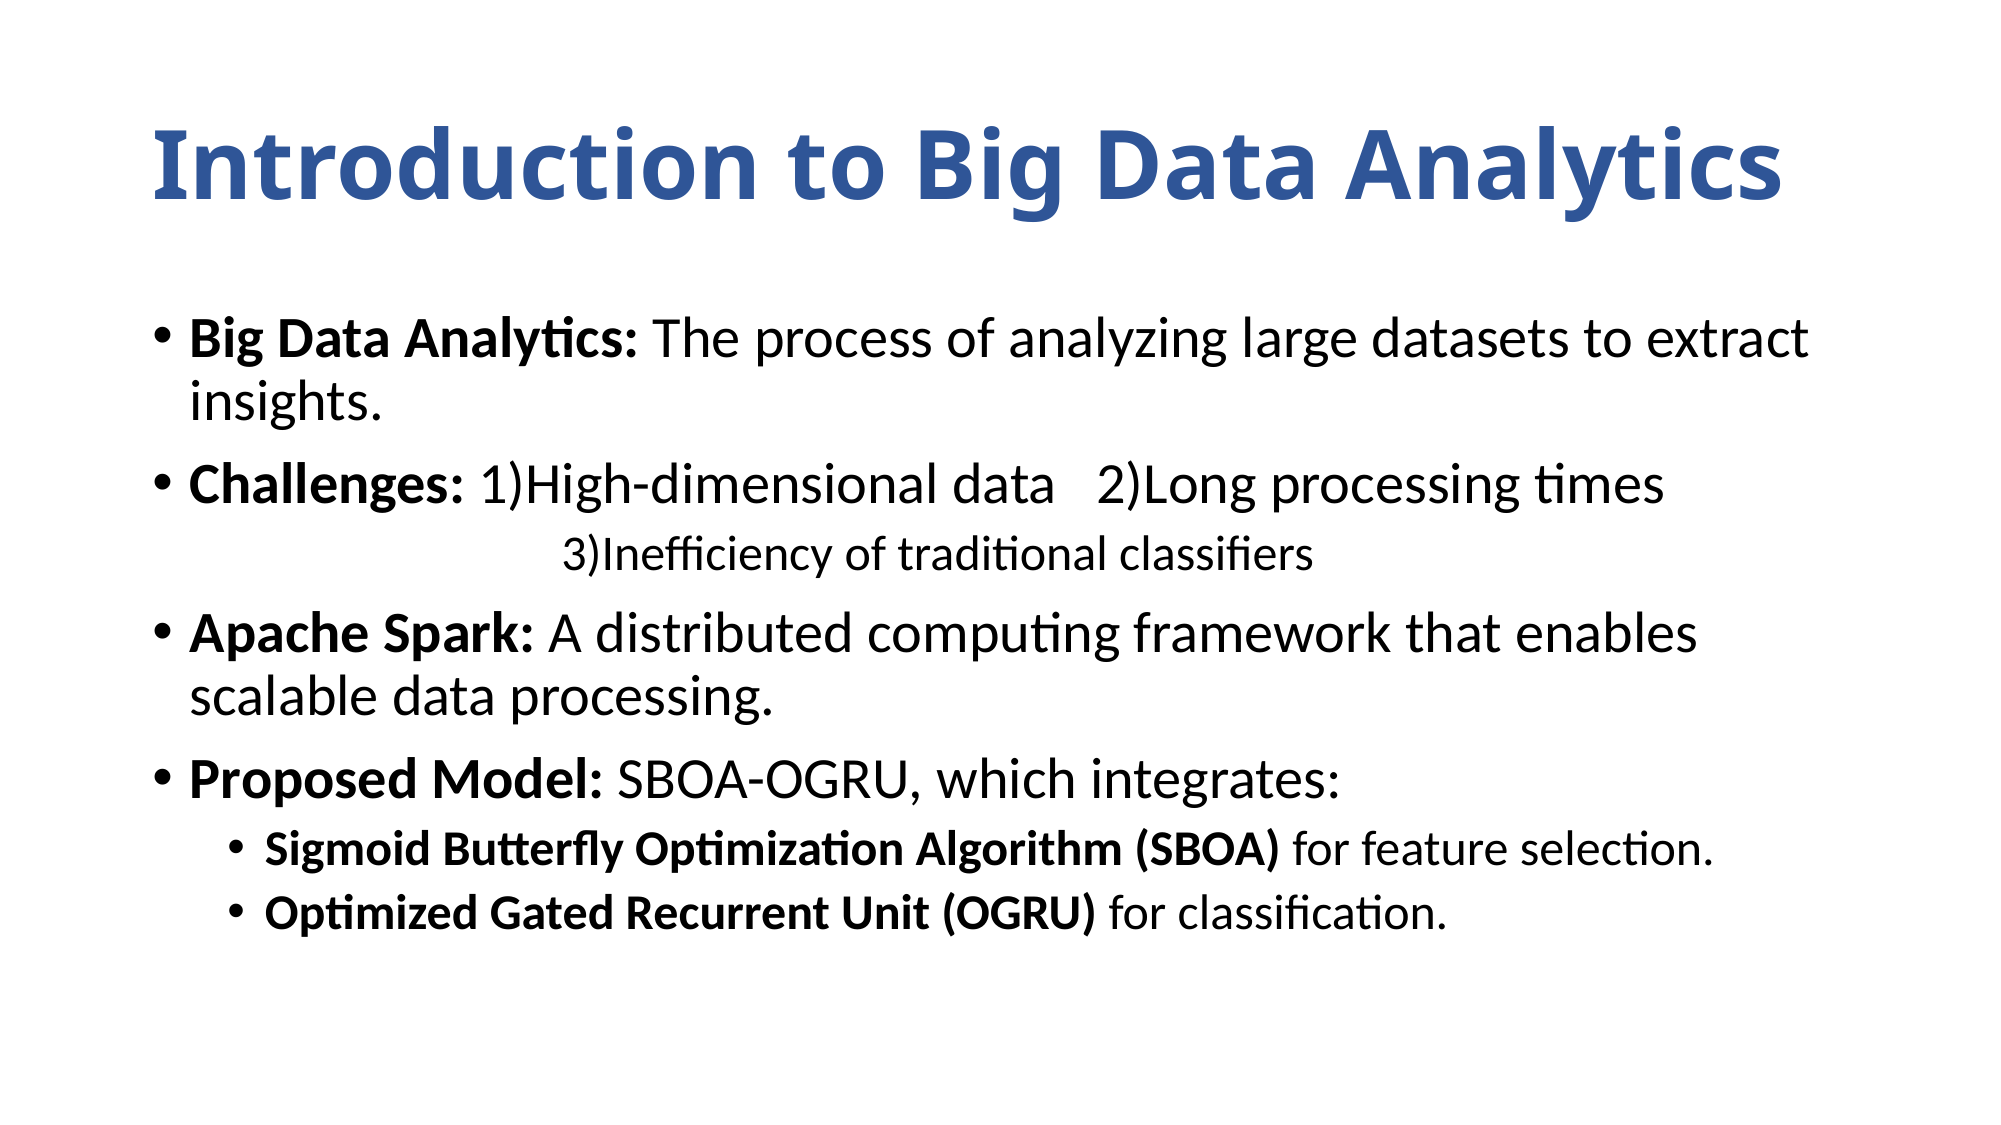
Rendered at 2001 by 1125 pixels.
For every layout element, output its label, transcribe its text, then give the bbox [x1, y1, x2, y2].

title Introduction to Big Data Analytics [137, 59, 1863, 278]
list Big Data Analytics: The process of analyzing large datasets to extract insights. Challenges: 1)High-dimensional data 2)Long processing times 3)Inefficiency of traditional classifiers Apache Spark: A distributed computing framework that enables scalable data processing. Proposed Model: SBOA-OGRU, which integrates: Sigmoid Butterfly Optimization Algorithm (SBOA) for feature selection. Optimized Gated Recurrent Unit (OGRU) for classification. [137, 299, 1863, 1014]
